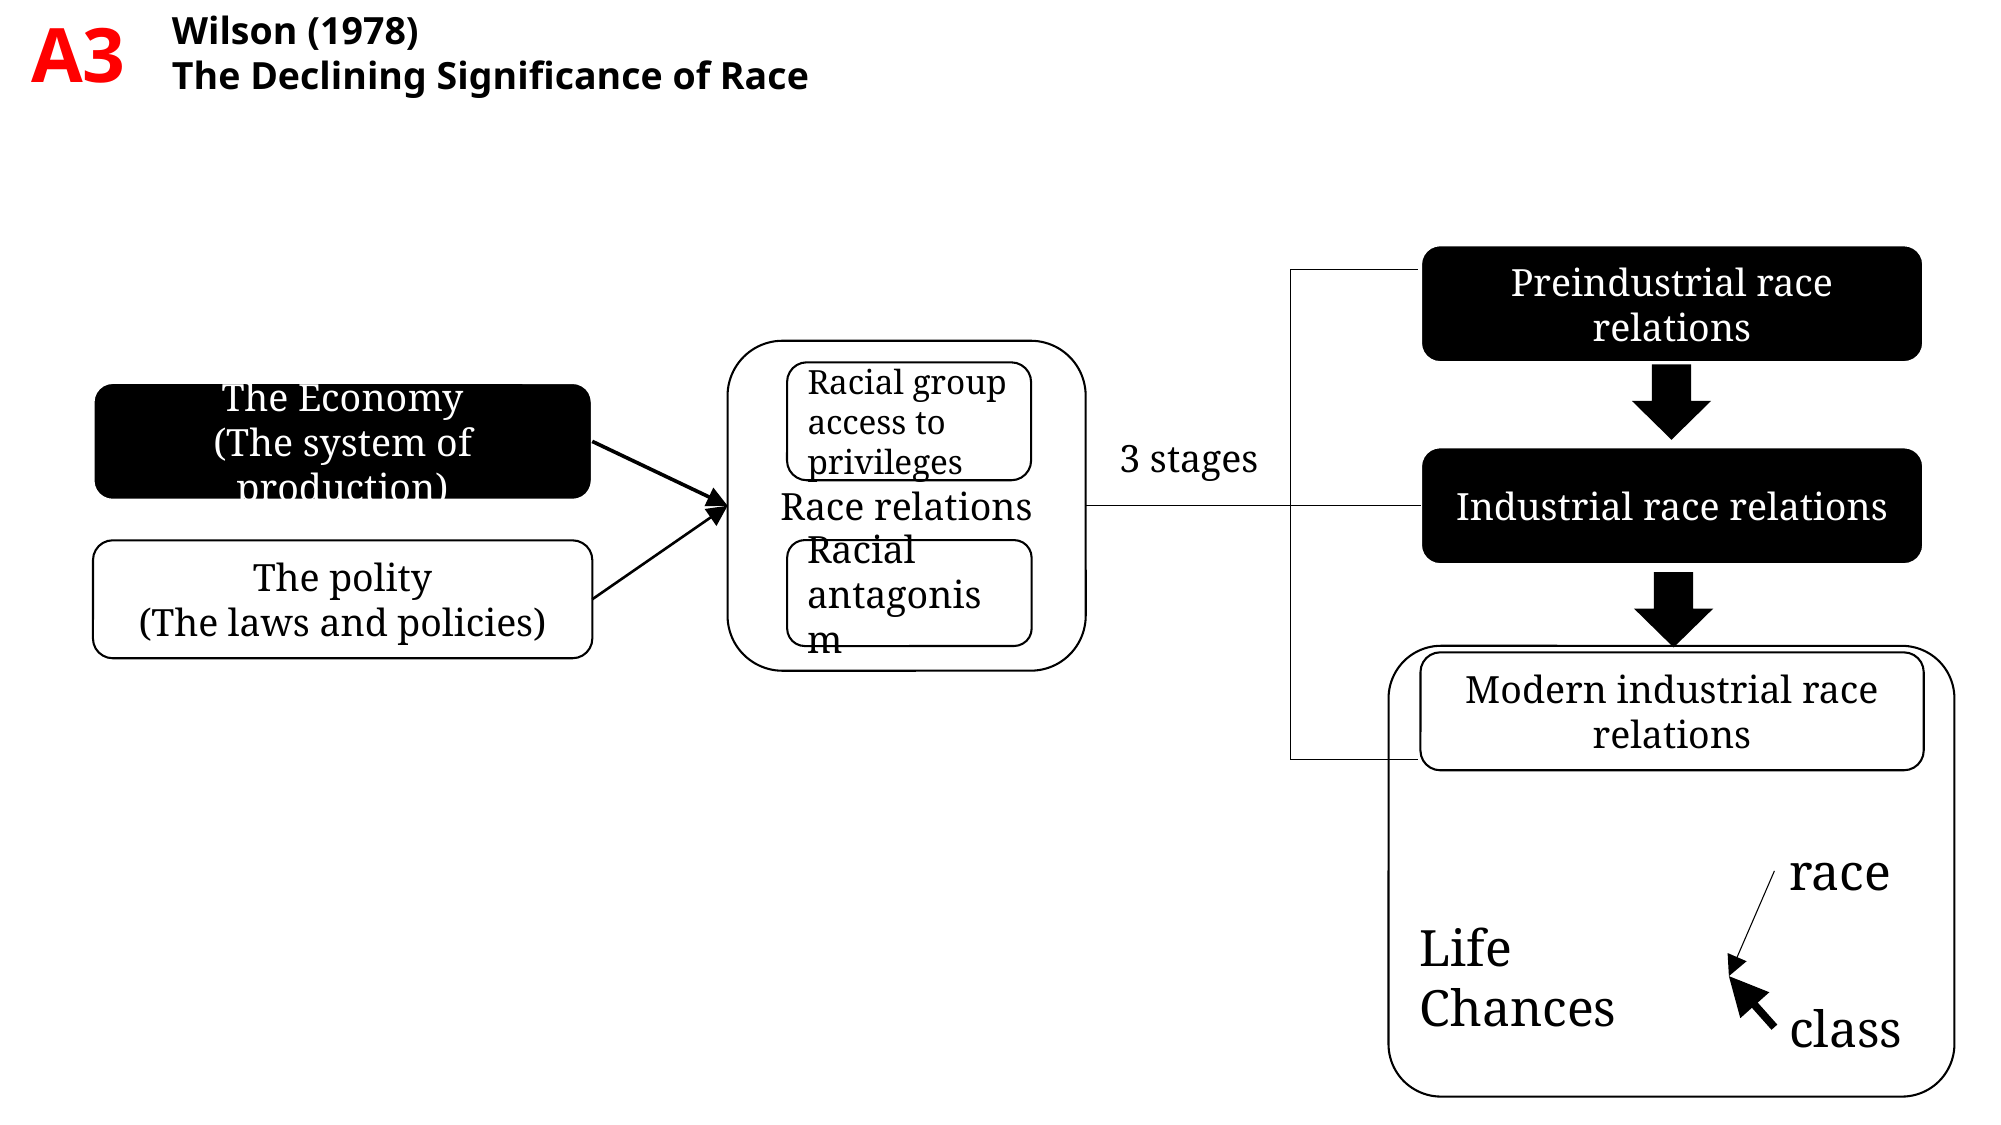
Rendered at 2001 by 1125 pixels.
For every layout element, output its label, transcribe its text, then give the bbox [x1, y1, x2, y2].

text_box Modern industrial race relations [1419, 651, 1925, 772]
text_box class [1774, 989, 2000, 1065]
text_box The Economy (The system of production) [91, 380, 594, 502]
text_box Racial antagonism [786, 539, 1033, 648]
text_box [1290, 506, 1418, 760]
text_box 3 stages [1104, 427, 1289, 488]
text_box A3 [16, 0, 157, 105]
text_box [1631, 364, 1712, 440]
text_box [1633, 572, 1714, 648]
text_box Industrial race relations [1418, 445, 1926, 567]
text_box Wilson (1978) The Declining Significance of Race [157, 0, 1297, 105]
text_box [1387, 644, 1956, 1098]
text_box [1728, 870, 1775, 946]
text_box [592, 505, 728, 600]
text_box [1728, 946, 1775, 1028]
text_box race [1774, 832, 2000, 908]
text_box Life Chances [1404, 908, 1729, 1044]
text_box Racial group access to privileges [785, 361, 1033, 482]
text_box [1290, 269, 1418, 505]
text_box Race relations [726, 339, 1087, 672]
text_box Preindustrial race relations [1418, 243, 1926, 365]
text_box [592, 441, 728, 505]
text_box The polity (The laws and policies) [91, 539, 594, 660]
